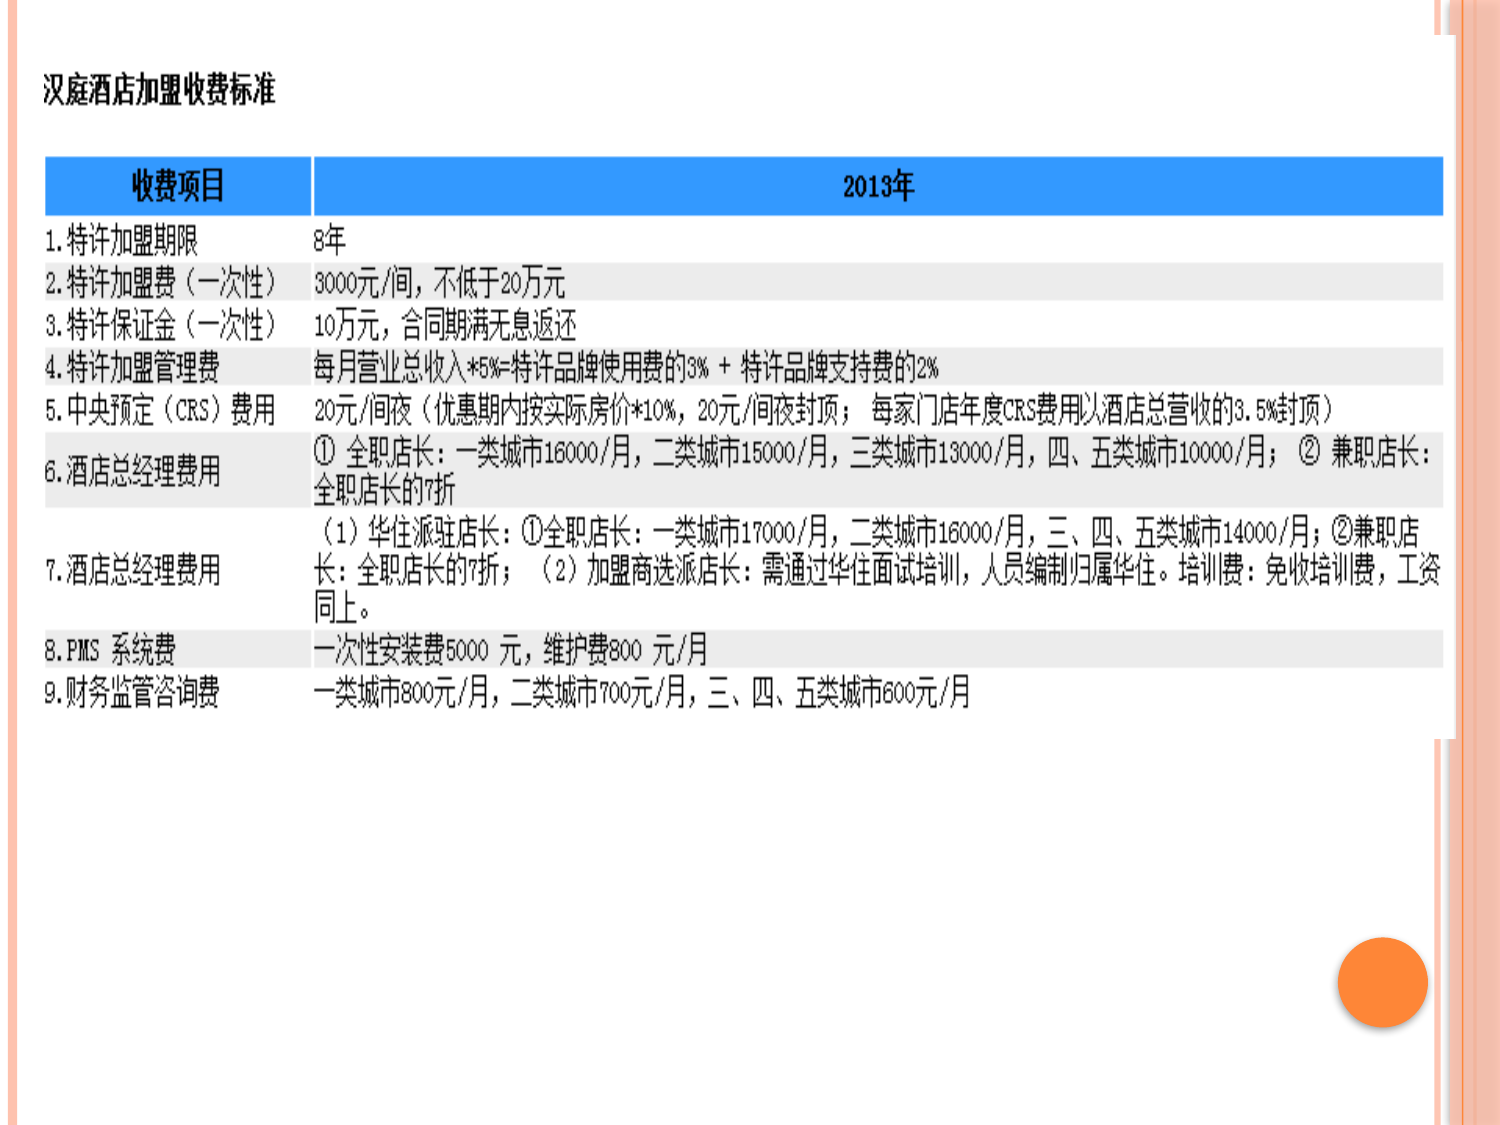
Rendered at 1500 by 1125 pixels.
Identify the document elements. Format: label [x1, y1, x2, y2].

picture [43, 34, 1457, 739]
